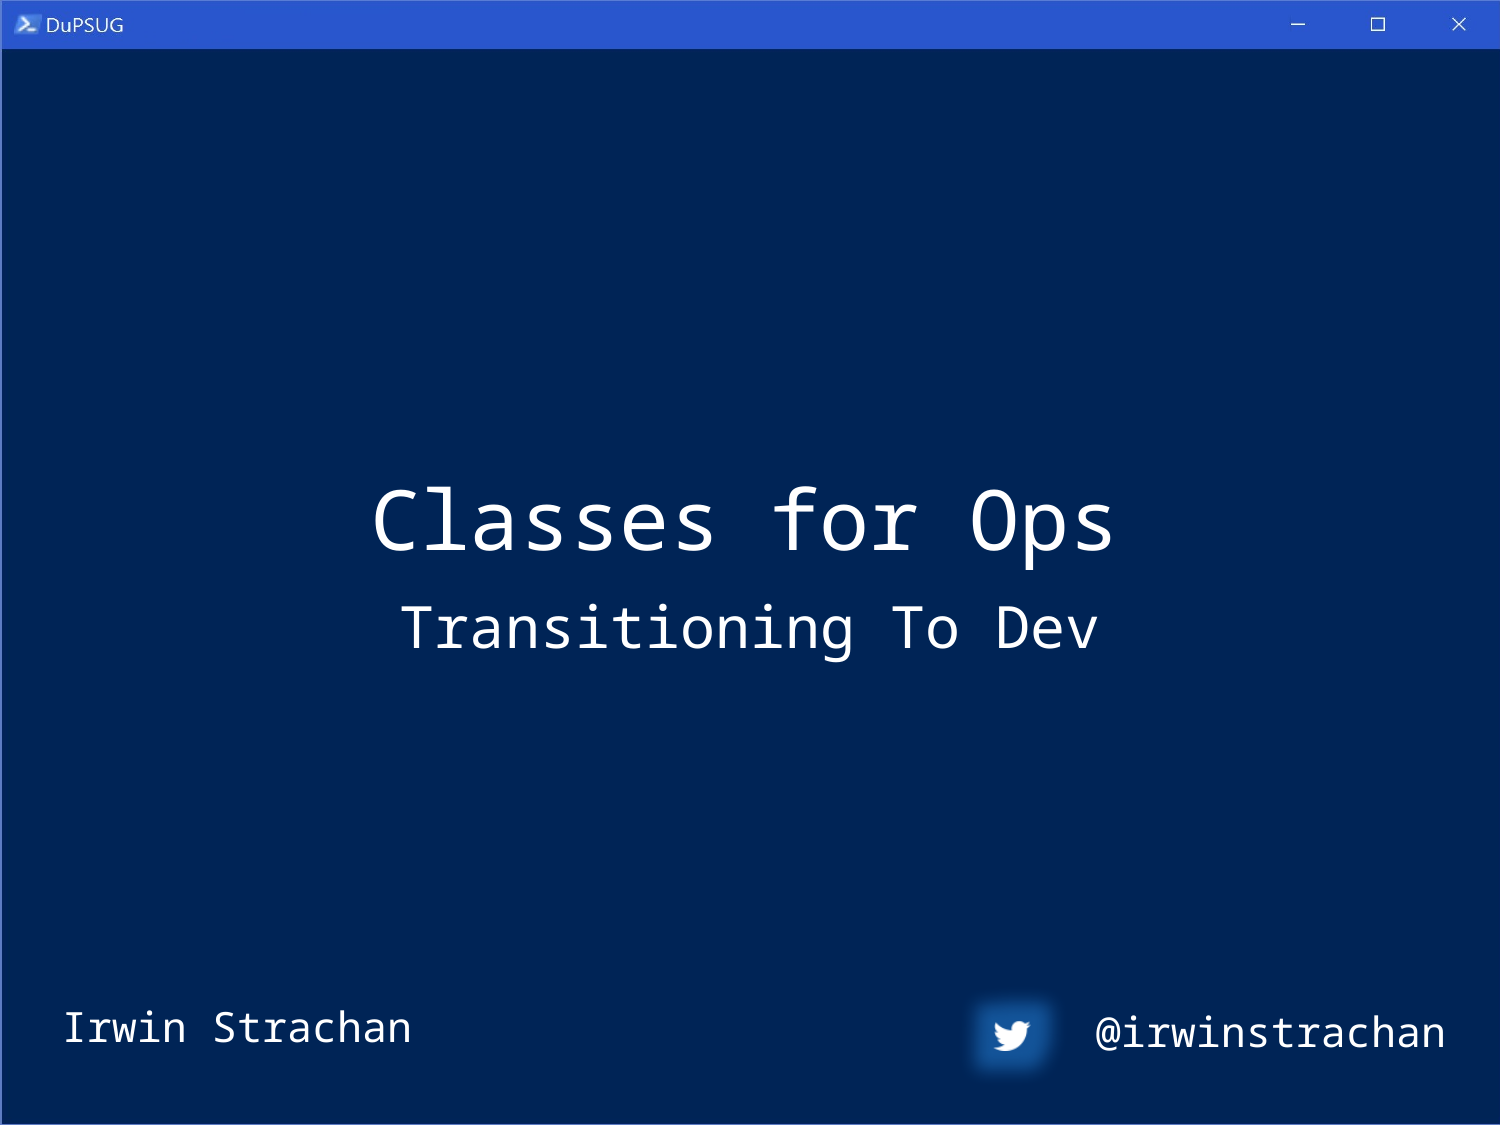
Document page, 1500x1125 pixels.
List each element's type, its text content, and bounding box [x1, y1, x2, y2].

text_box Irwin Strachan [29, 999, 445, 1092]
text_box @irwinstrachan [1022, 998, 1461, 1092]
subtitle Transitioning To Dev [187, 590, 1313, 863]
title Classes for Ops [29, 184, 1461, 576]
picture [0, 0, 1500, 1125]
